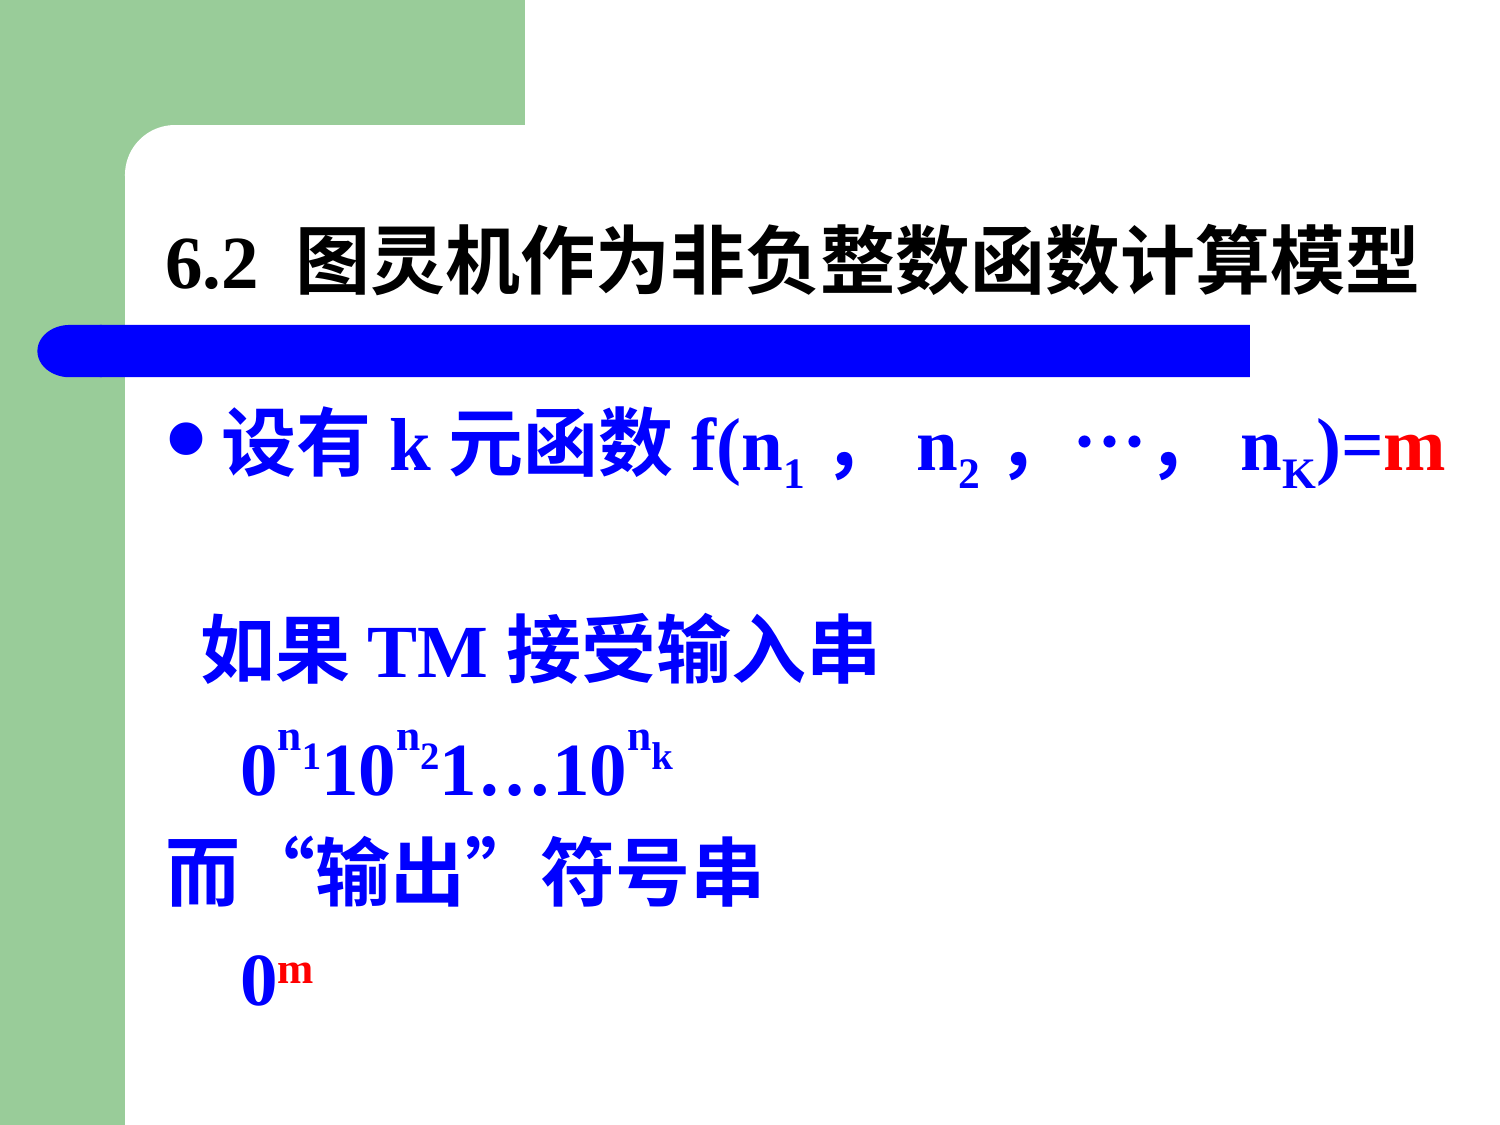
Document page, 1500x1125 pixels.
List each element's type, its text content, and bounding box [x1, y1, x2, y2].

title 6.2 图灵机作为非负整数函数计算模型 [149, 124, 1463, 313]
list 设有k元函数f(n1，n2，…，nK)=m 如果TM接受输入串 0n110n21…10nk 而“输出”符号串 0m [149, 387, 1463, 1001]
